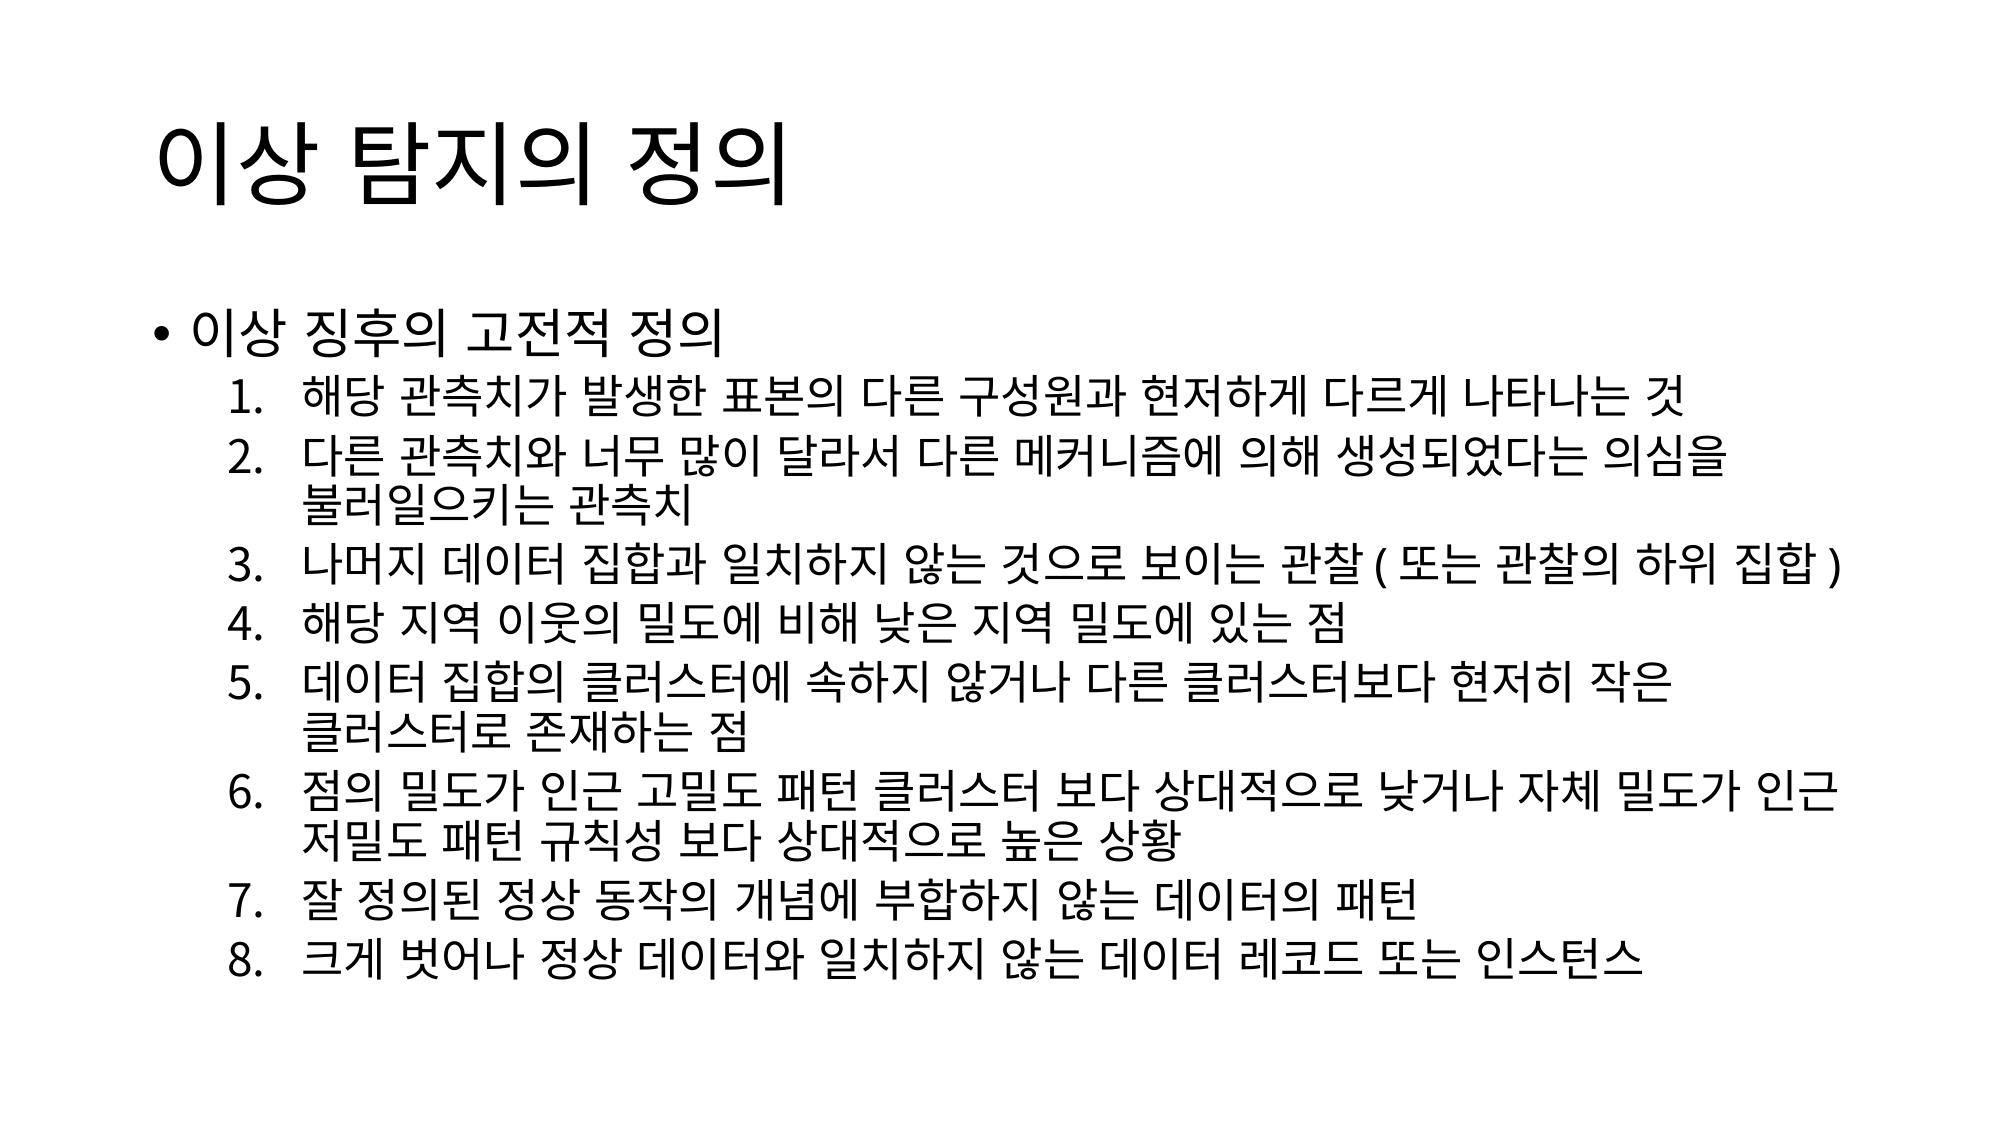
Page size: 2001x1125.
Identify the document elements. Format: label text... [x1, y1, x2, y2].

title 이상 탐지의 정의 [137, 59, 1863, 278]
list 이상 징후의 고전적 정의 해당 관측치가 발생한 표본의 다른 구성원과 현저하게 다르게 나타나는 것 다른 관측치와 너무 많이 달라서 다른 메커니즘에 의해 생성되었다는 의심을 불러일으키는 관측치 나머지 데이터 집합과 일치하지 않는 것으로 보이는 관찰(또는 관찰의 하위 집합) 해당 지역 이웃의 밀도에 비해 낮은 지역 밀도에 있는 점 데이터 집합의 클러스터에 속하지 않거나 다른 클러스터보다 현저히 작은 클러스터로 존재하는 점 점의 밀도가 인근 고밀도 패턴 클러스터 보다 상대적으로 낮거나 자체 밀도가 인근 저밀도 패턴 규칙성 보다 상대적으로 높은 상황 잘 정의된 정상 동작의 개념에 부합하지 않는 데이터의 패턴 크게 벗어나 정상 데이터와 일치하지 않는 데이터 레코드 또는 인스턴스 [137, 299, 1863, 1014]
